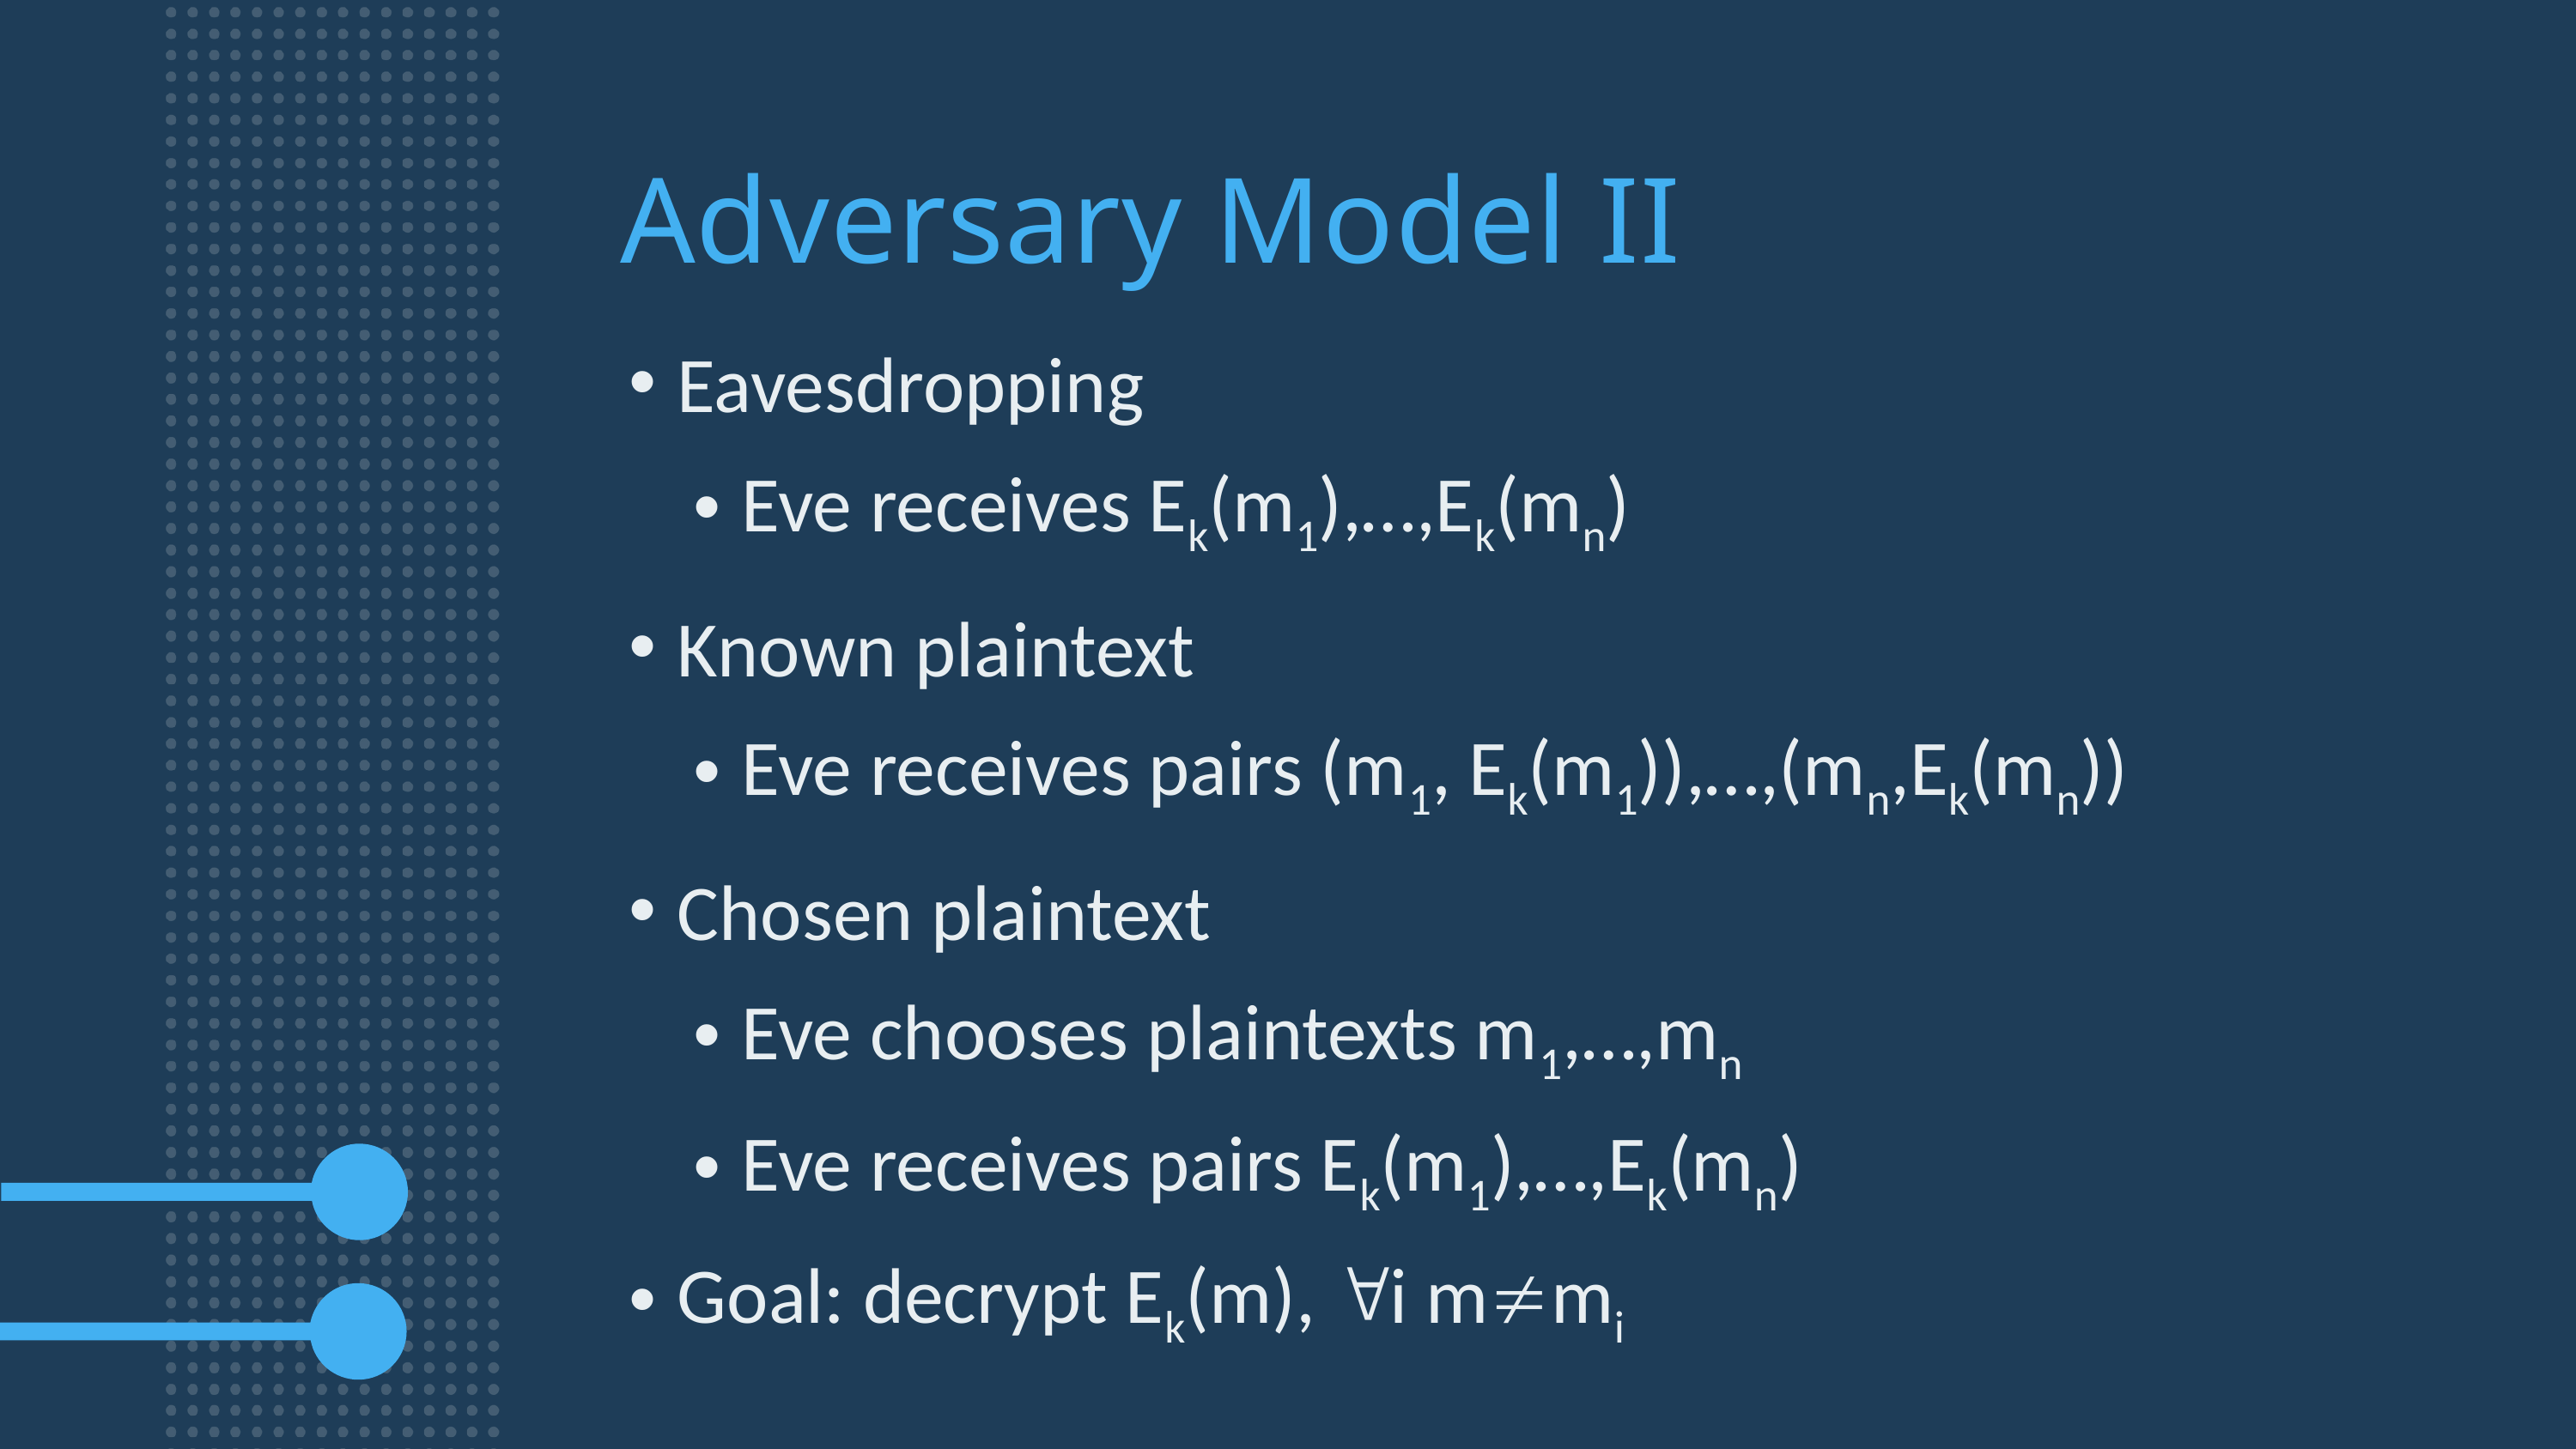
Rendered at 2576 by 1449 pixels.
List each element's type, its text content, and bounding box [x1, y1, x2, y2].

text_box Eavesdropping Eve receives Ek(m1),…,Ek(mn) Known plaintext Eve receives pairs (m1, Ek(m1)),…,(mn,Ek(mn)) Chosen plaintext Eve chooses plaintexts m1,…,mn Eve receives pairs Ek(m1),…,Ek(mn) Goal: decrypt Ek(m), i mmi [616, 306, 2431, 1359]
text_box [1, 1131, 409, 1252]
text_box Adversary Model II [620, 137, 2271, 288]
picture [161, 0, 507, 1449]
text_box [0, 1271, 407, 1392]
